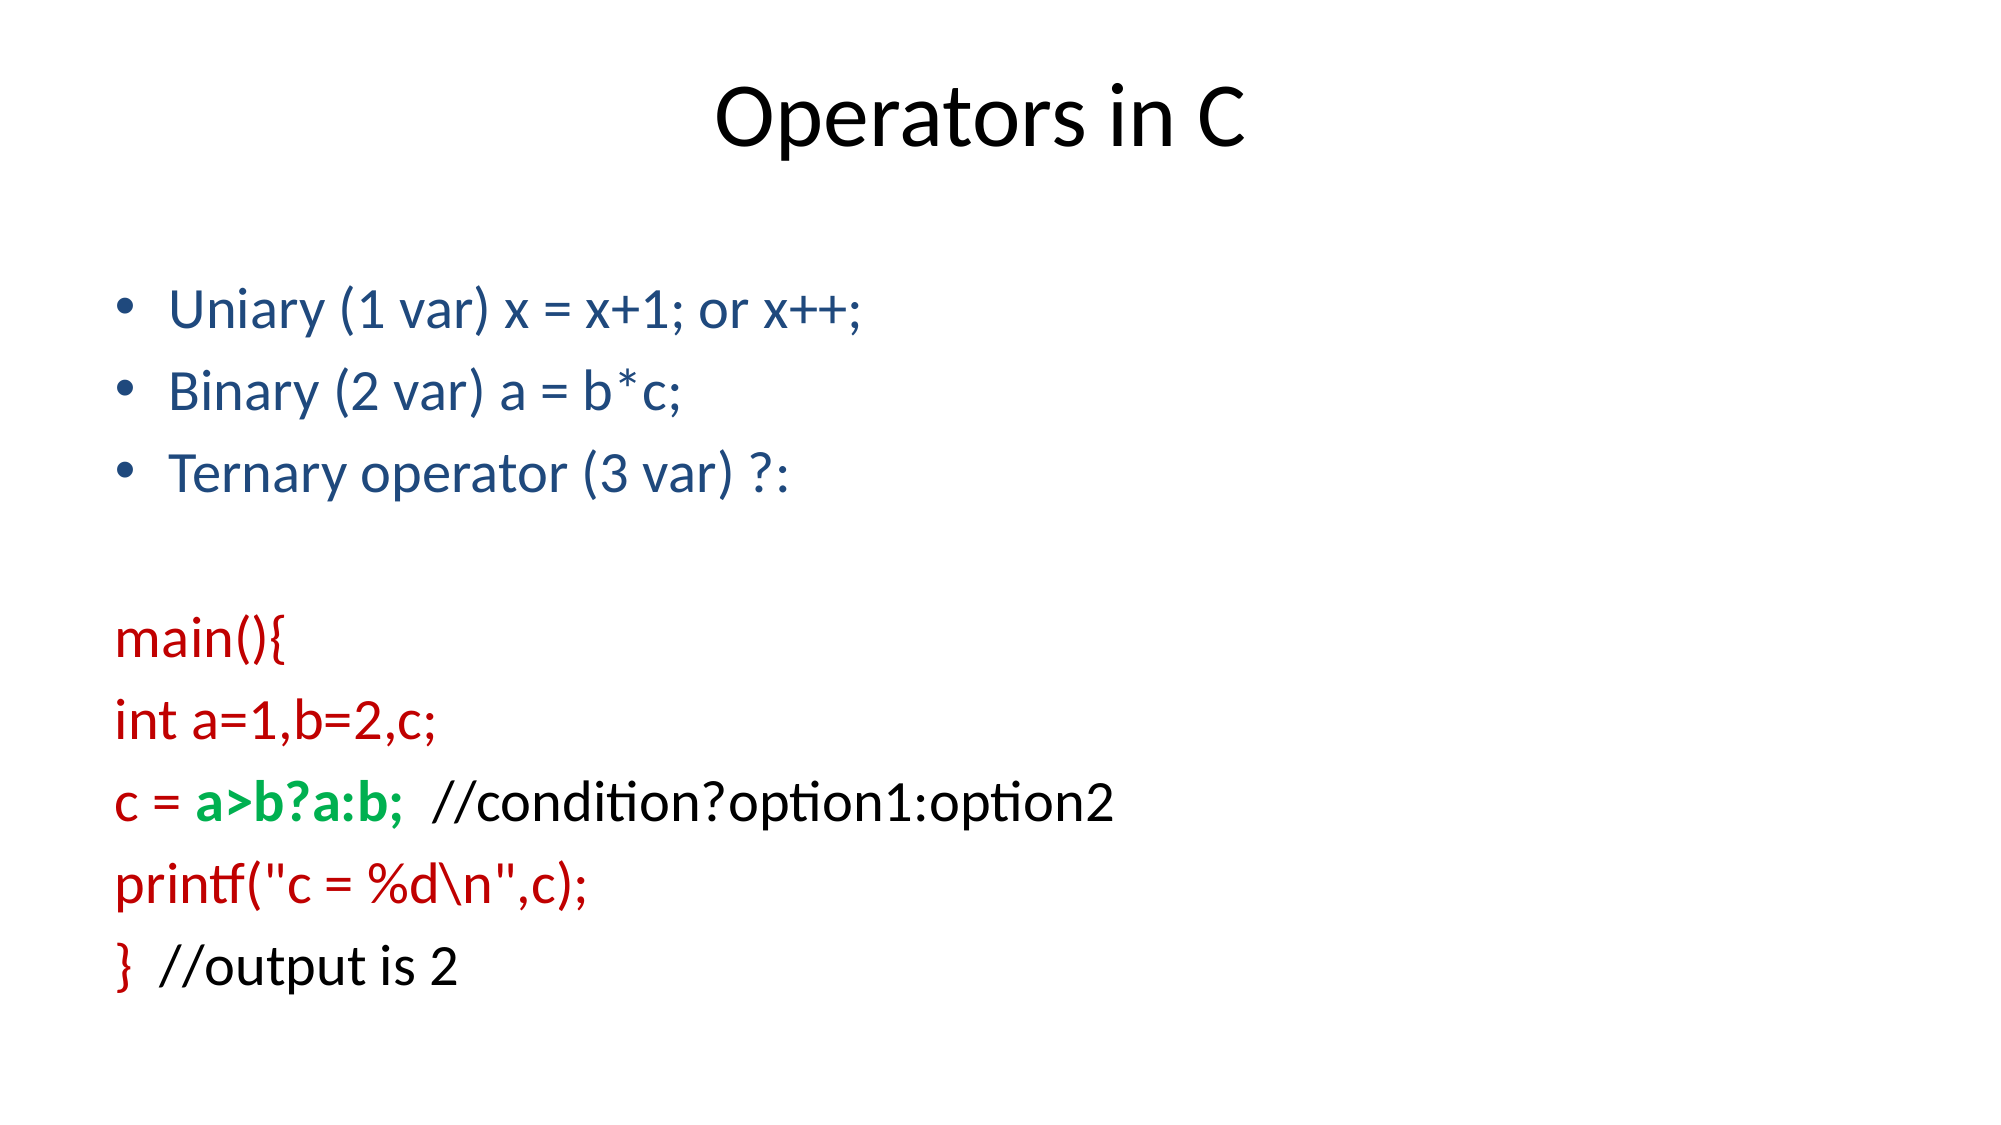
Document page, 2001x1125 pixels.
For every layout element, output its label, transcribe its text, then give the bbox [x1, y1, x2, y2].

title Operators in C [324, 45, 1638, 175]
list Uniary (1 var) x = x+1; or x++; Binary (2 var) a = b*c; Ternary operator (3 var) ?: main(){ int a=1,b=2,c; c = a>b?a:b; //condition?option1:option2 printf("c = %d\n",c); } //output is 2 [99, 262, 1900, 1005]
